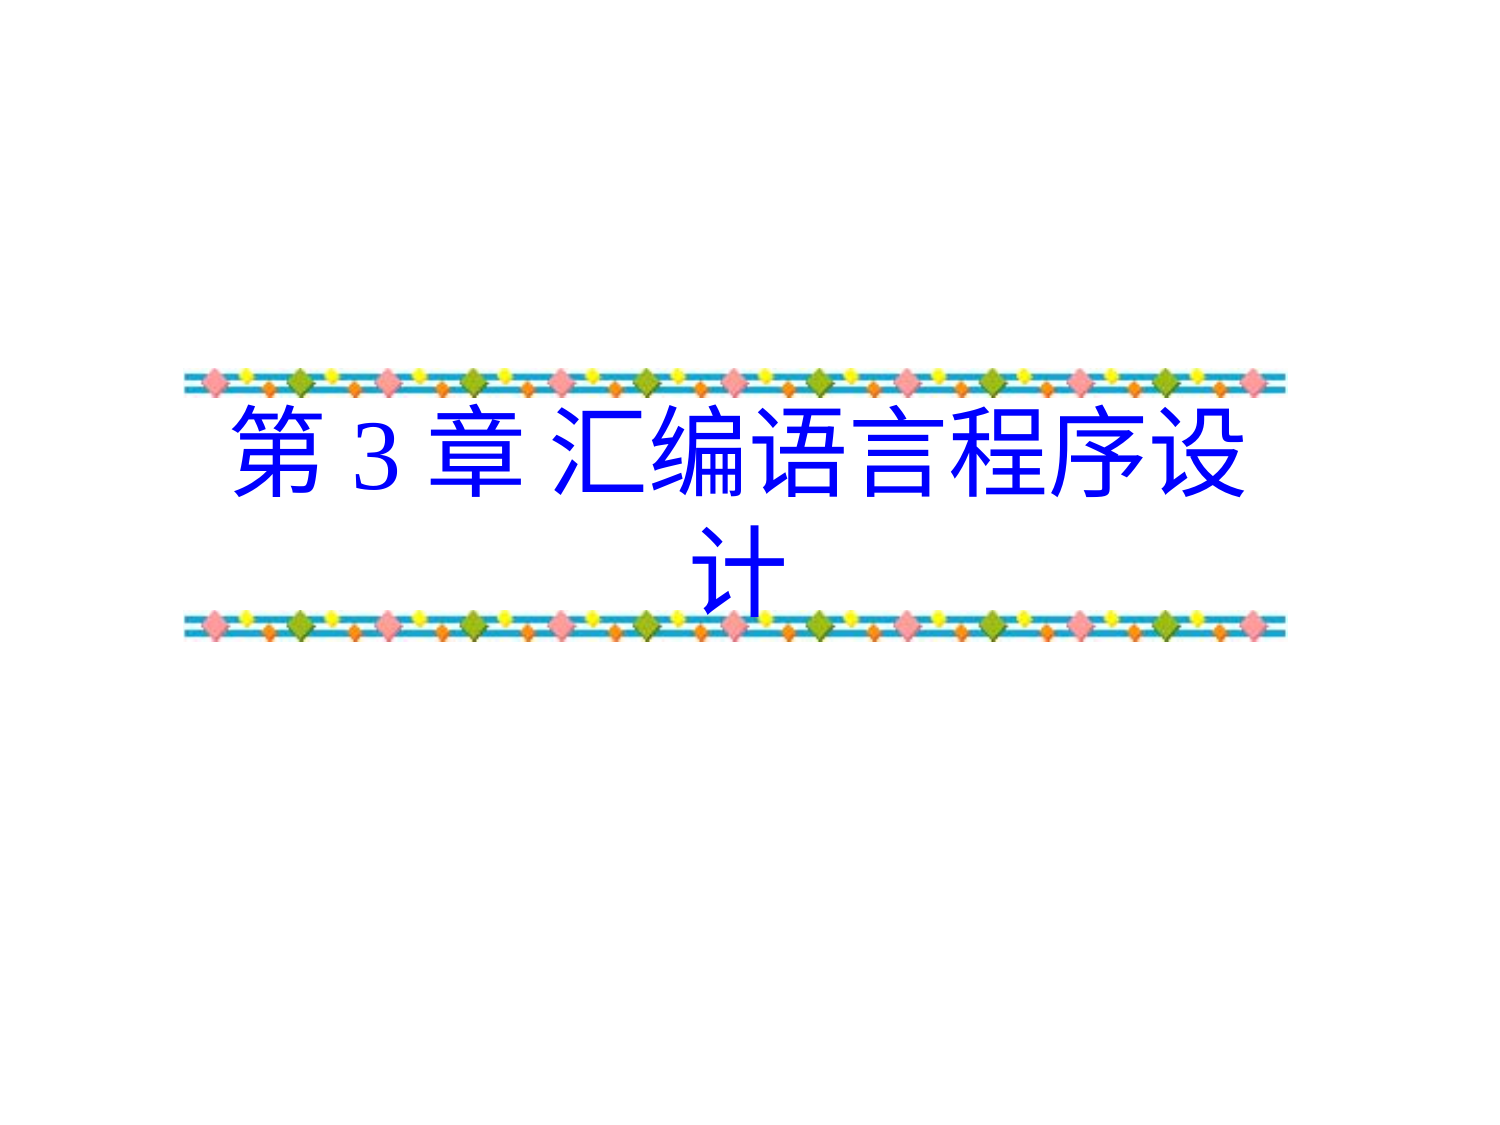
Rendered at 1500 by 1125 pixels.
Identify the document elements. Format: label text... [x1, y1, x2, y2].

picture [183, 368, 1288, 398]
picture [183, 610, 1288, 642]
title 第3章 汇编语言程序设计 [183, 444, 1294, 575]
